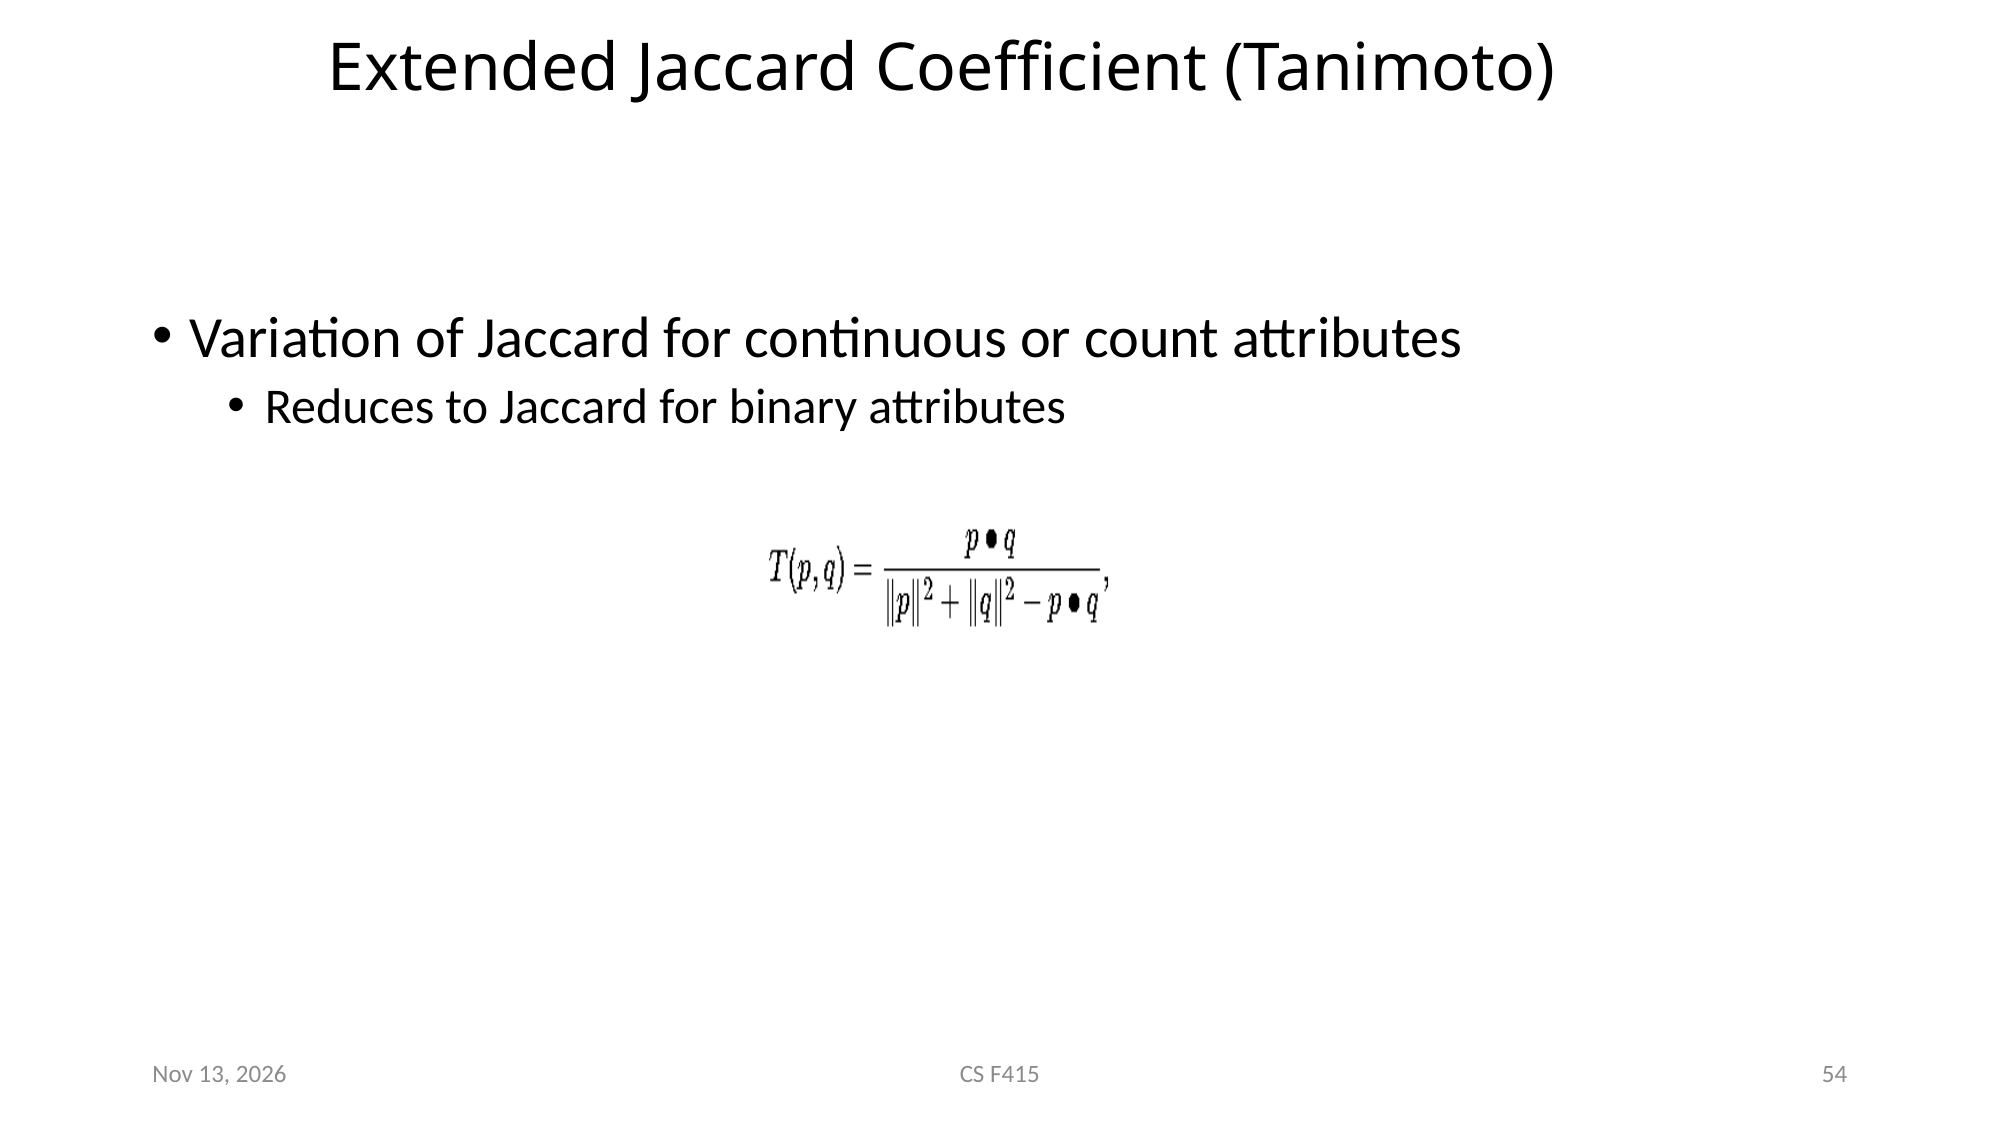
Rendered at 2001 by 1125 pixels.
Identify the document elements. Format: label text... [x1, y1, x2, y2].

list Variation of Jaccard for continuous or count attributes Reduces to Jaccard for binary attributes [137, 299, 1863, 1014]
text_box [574, 499, 1200, 726]
slide_number 54 [1412, 1042, 1863, 1103]
footer CS F415 [662, 1042, 1338, 1103]
slide_number 4-Feb-19 [137, 1042, 588, 1103]
title Extended Jaccard Coefficient (Tanimoto) [312, 24, 1713, 113]
